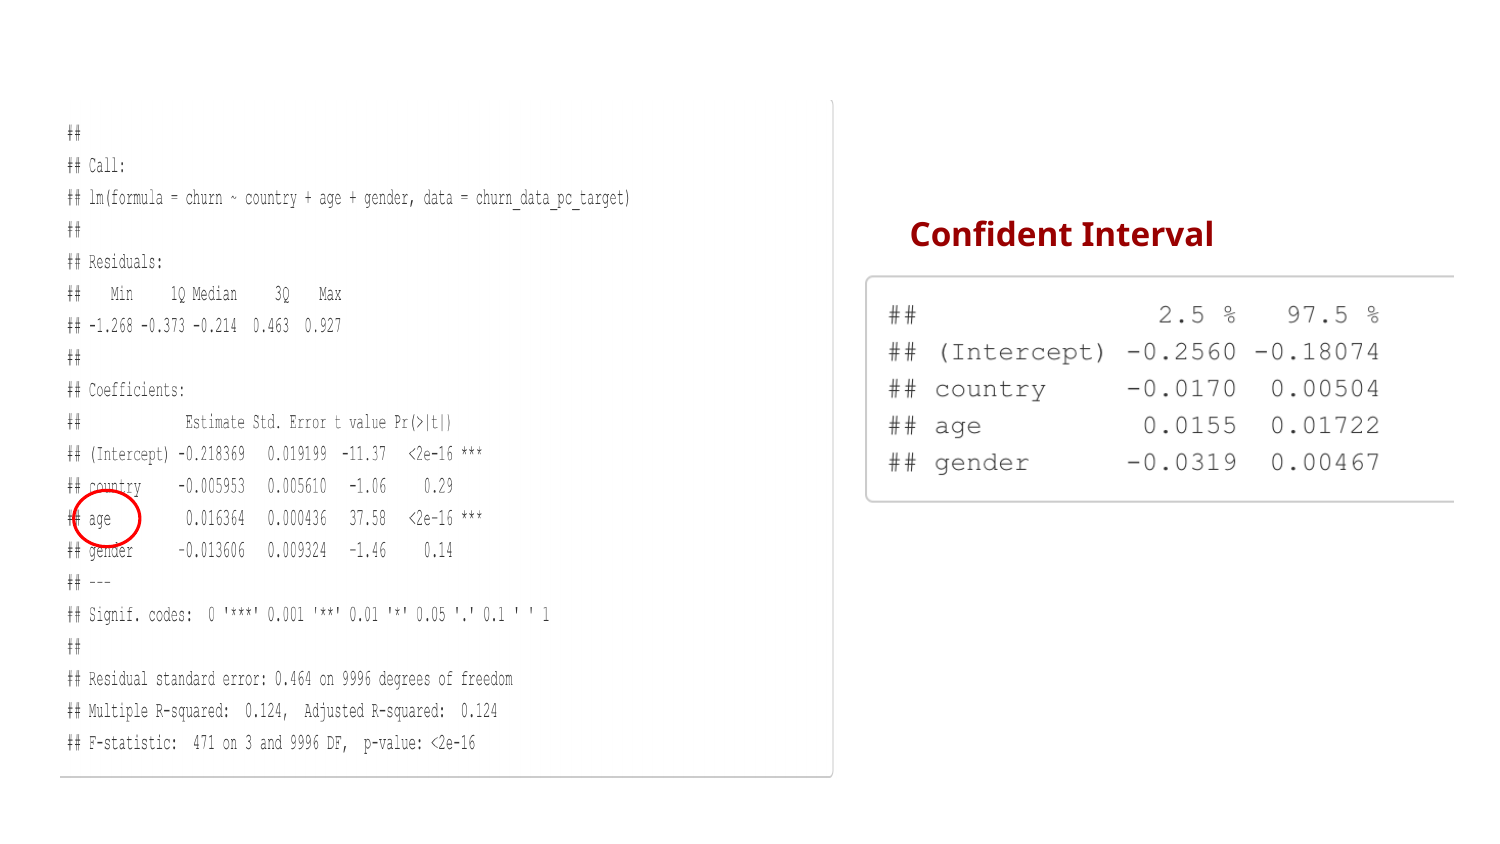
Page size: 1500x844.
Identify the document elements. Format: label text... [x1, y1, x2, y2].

picture [59, 100, 837, 780]
text_box Confident Interval [894, 198, 1425, 258]
picture [865, 259, 1454, 516]
